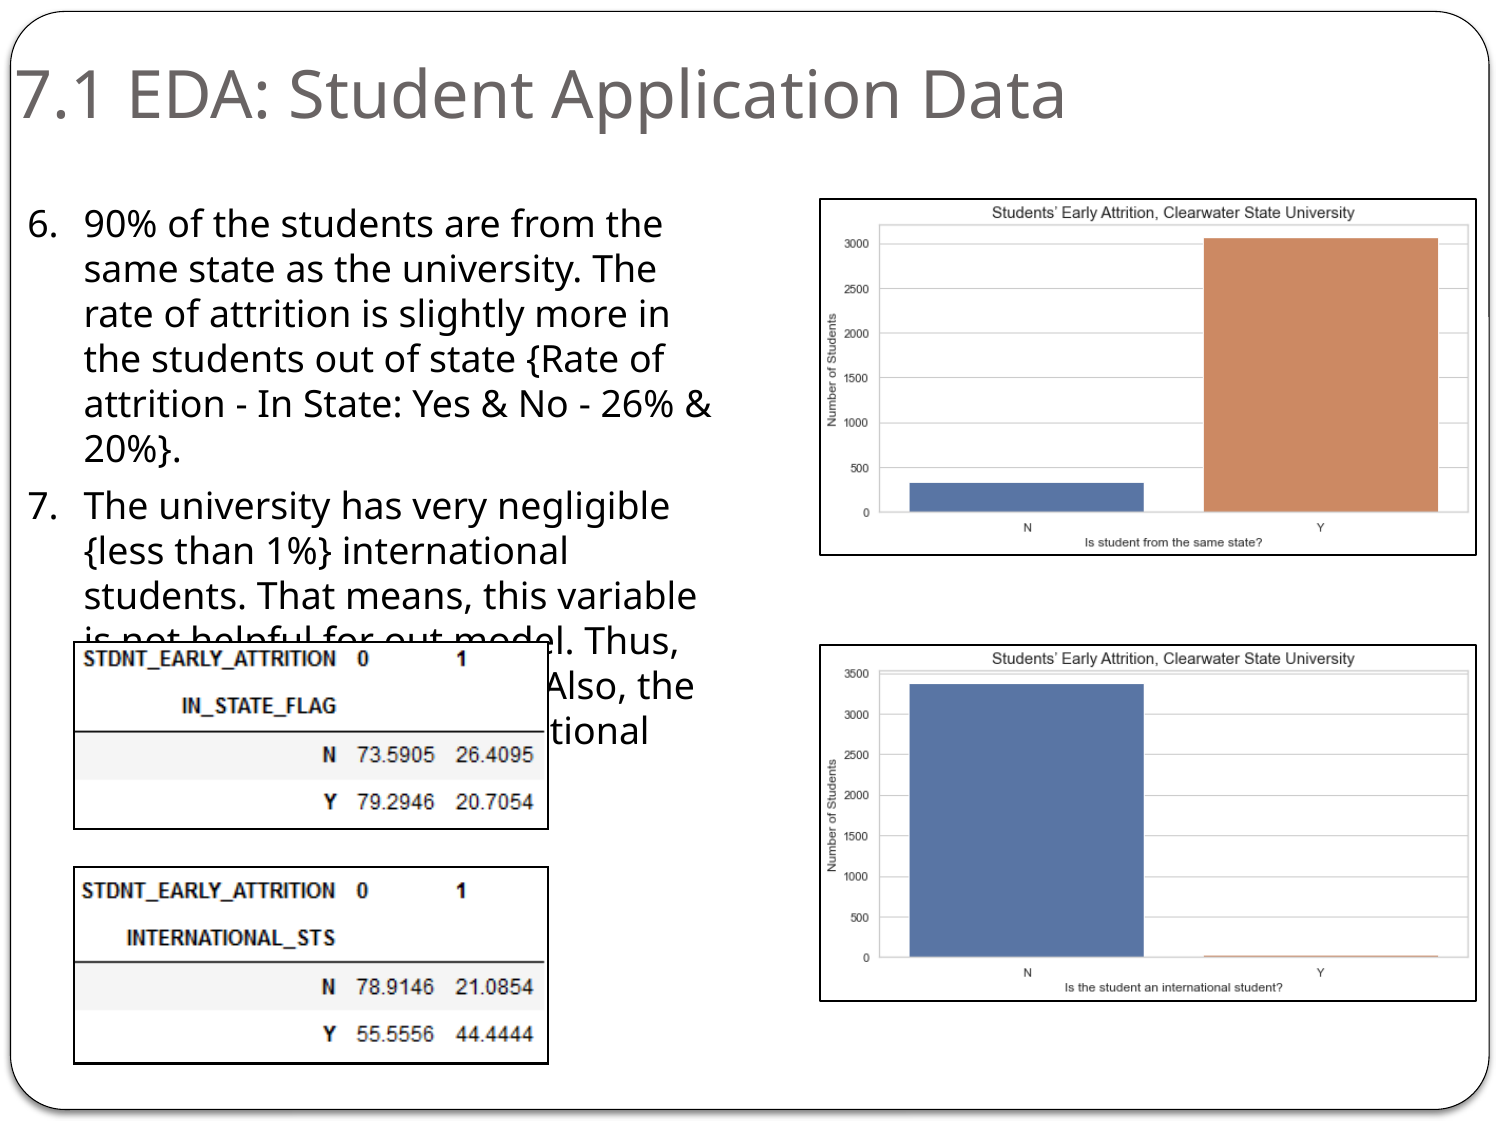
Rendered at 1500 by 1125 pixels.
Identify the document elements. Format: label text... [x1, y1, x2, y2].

list 90% of the students are from the same state as the university. The rate of attrition is slightly more in the students out of state {Rate of attrition - In State: Yes & No - 26% & 20%}. The university has very negligible {less than 1%} international students. That means, this variable is not helpful for out model. Thus, we can drop this variable. Also, the average age of the international student is greater. [12, 192, 738, 1013]
picture [74, 642, 548, 829]
picture [74, 867, 548, 1063]
picture [820, 199, 1476, 555]
picture [820, 645, 1476, 1001]
title 7.1 EDA: Student Application Data [0, 0, 1500, 191]
